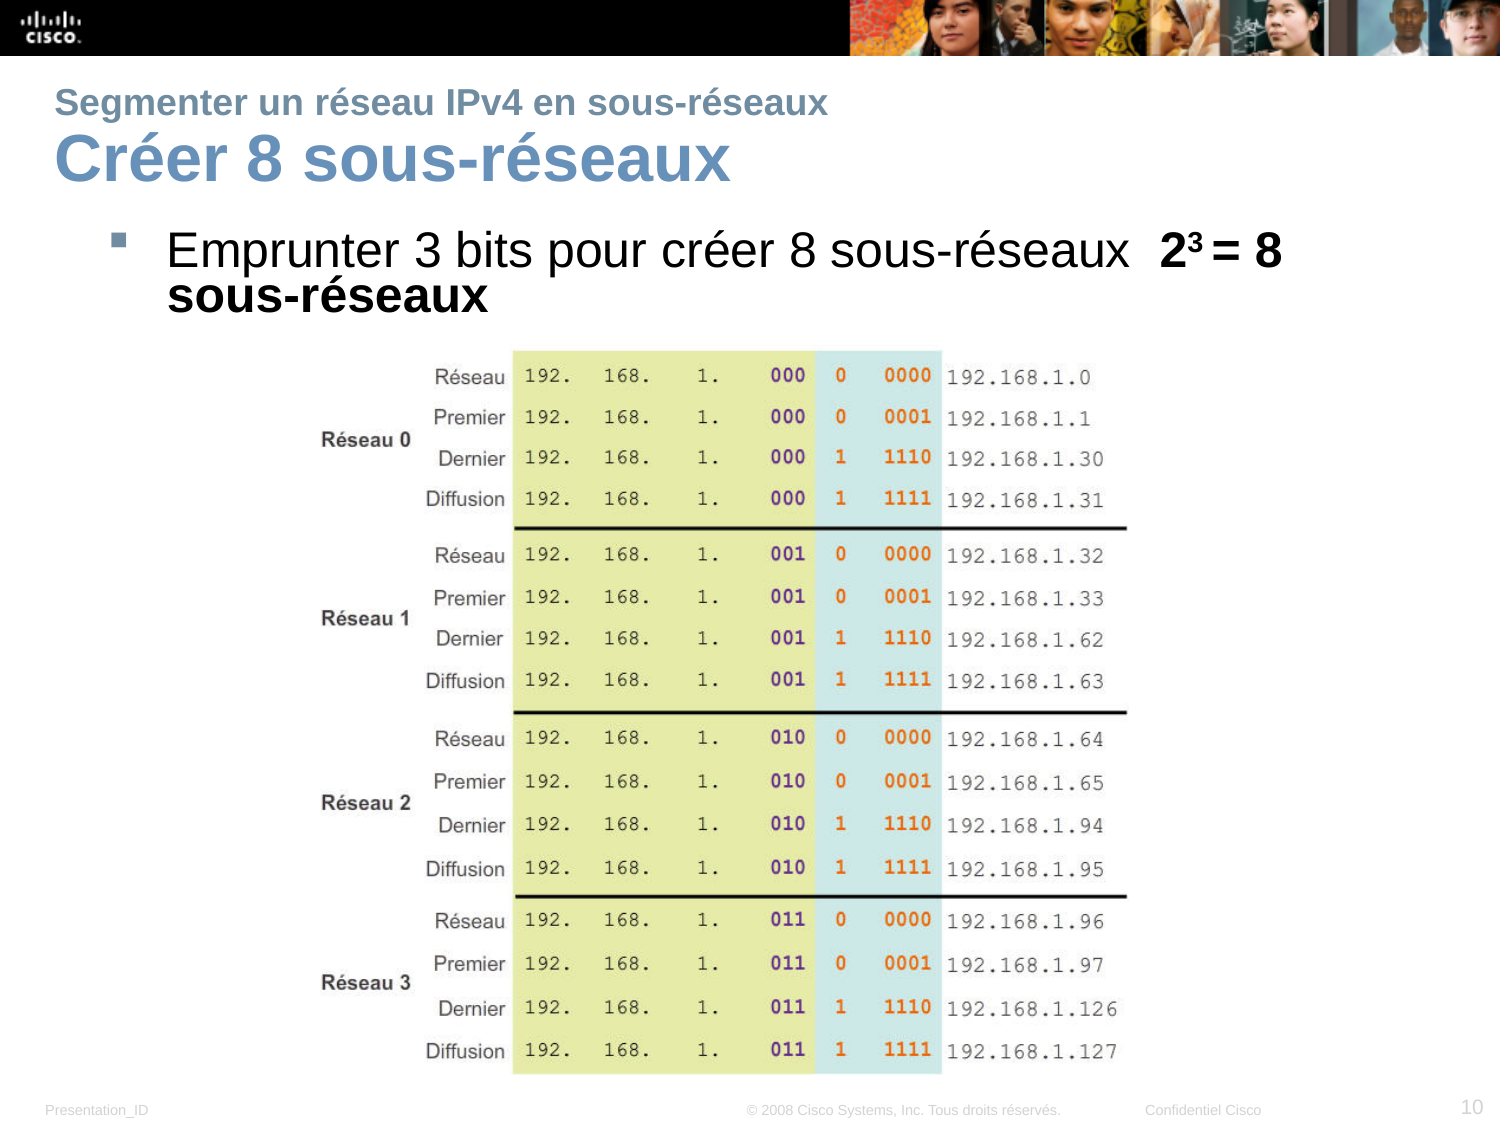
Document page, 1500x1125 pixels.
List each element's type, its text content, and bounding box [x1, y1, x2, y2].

list Emprunter 3 bits pour créer 8 sous-réseaux 23 = 8 sous-réseaux [93, 224, 1442, 1071]
picture [0, 0, 1500, 56]
title Segmenter un réseau IPv4 en sous-réseaux Créer 8 sous-réseaux [40, 64, 1378, 203]
picture [311, 344, 1129, 1075]
